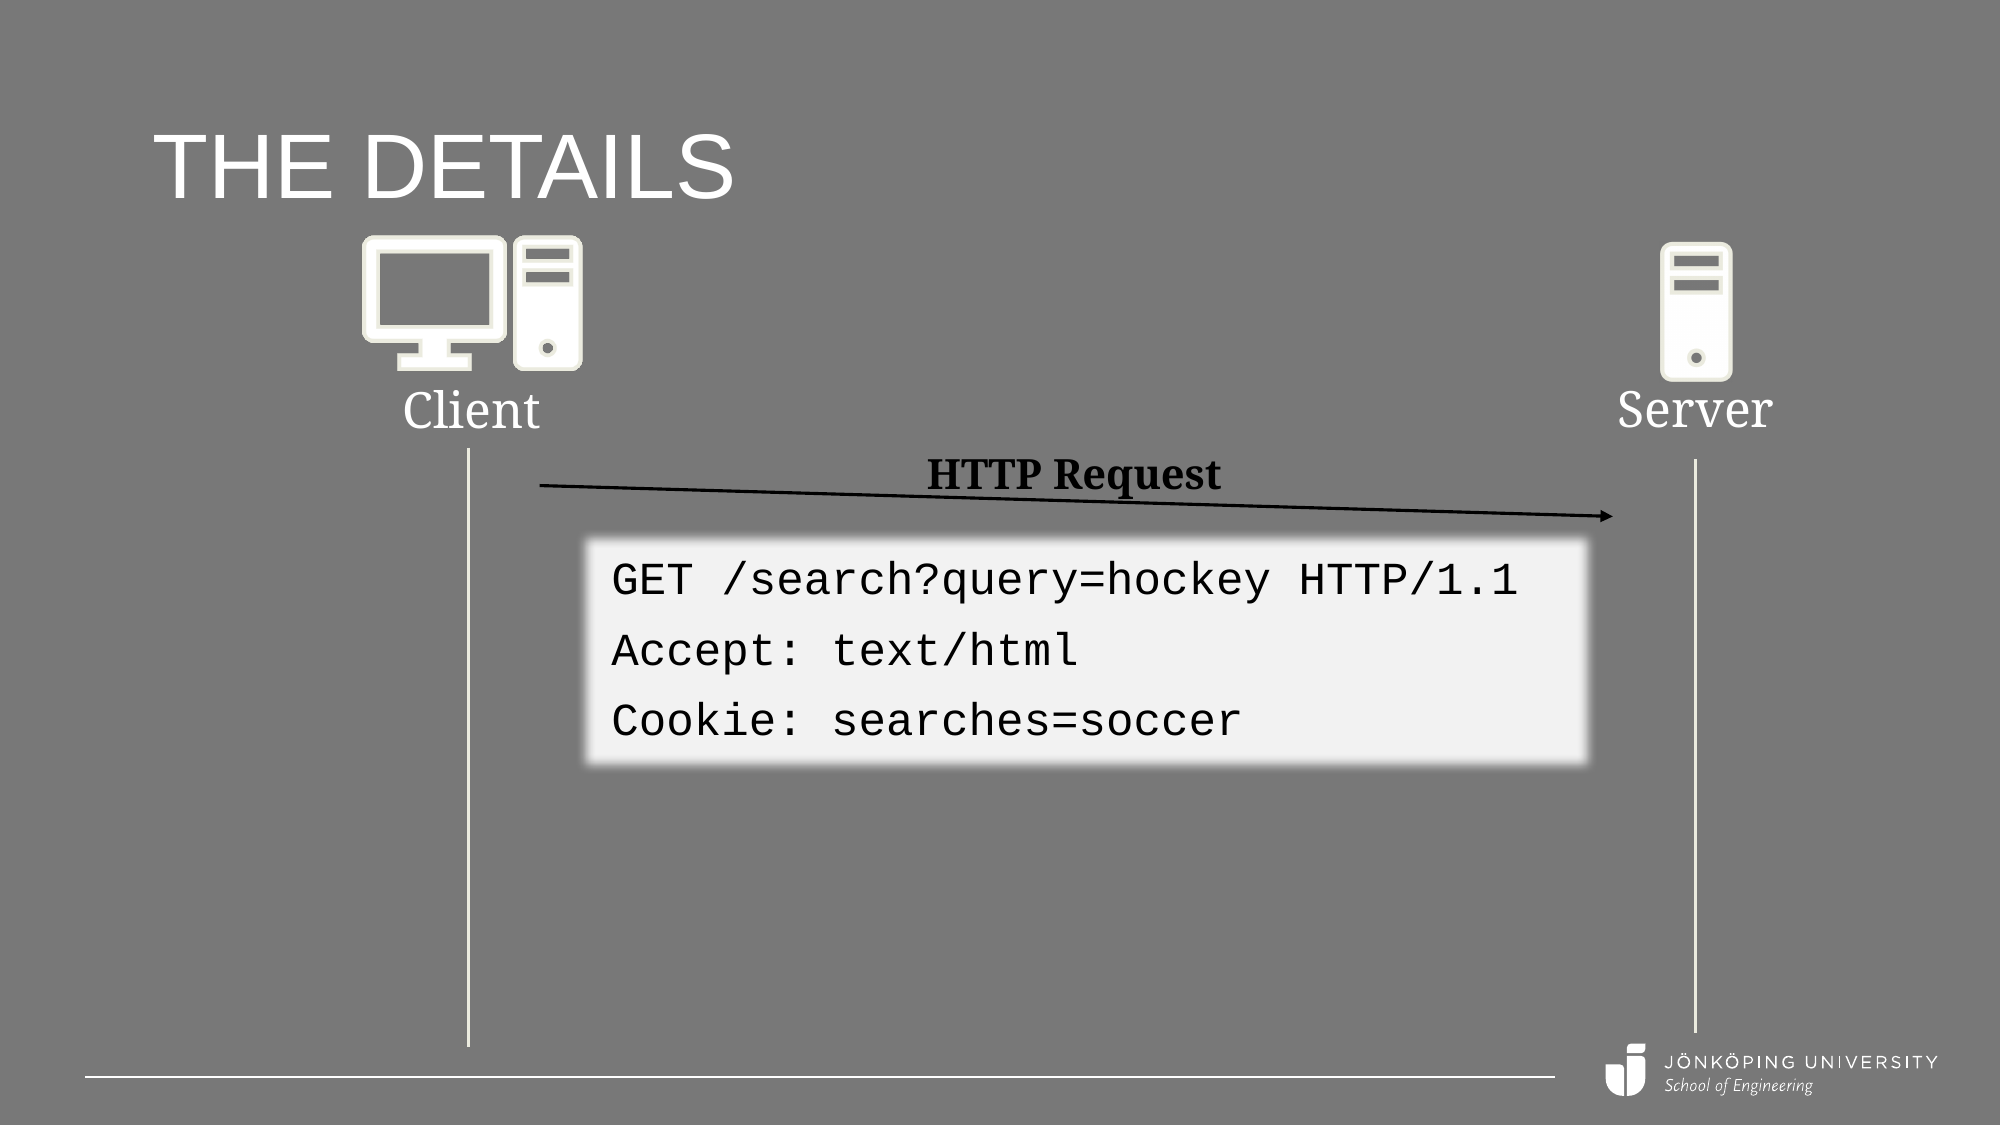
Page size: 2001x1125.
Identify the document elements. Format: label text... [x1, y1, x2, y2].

picture [359, 190, 585, 416]
text_box Server [1564, 376, 1828, 446]
text_box HTTP Request [877, 446, 1272, 485]
title The details [137, 59, 1863, 278]
picture [1659, 241, 1733, 383]
text_box GET /search?query=hockey HTTP/1.1 Accept: text/html Cookie: searches=soccer [596, 548, 1576, 754]
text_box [539, 485, 1613, 517]
text_box Client [340, 377, 604, 447]
